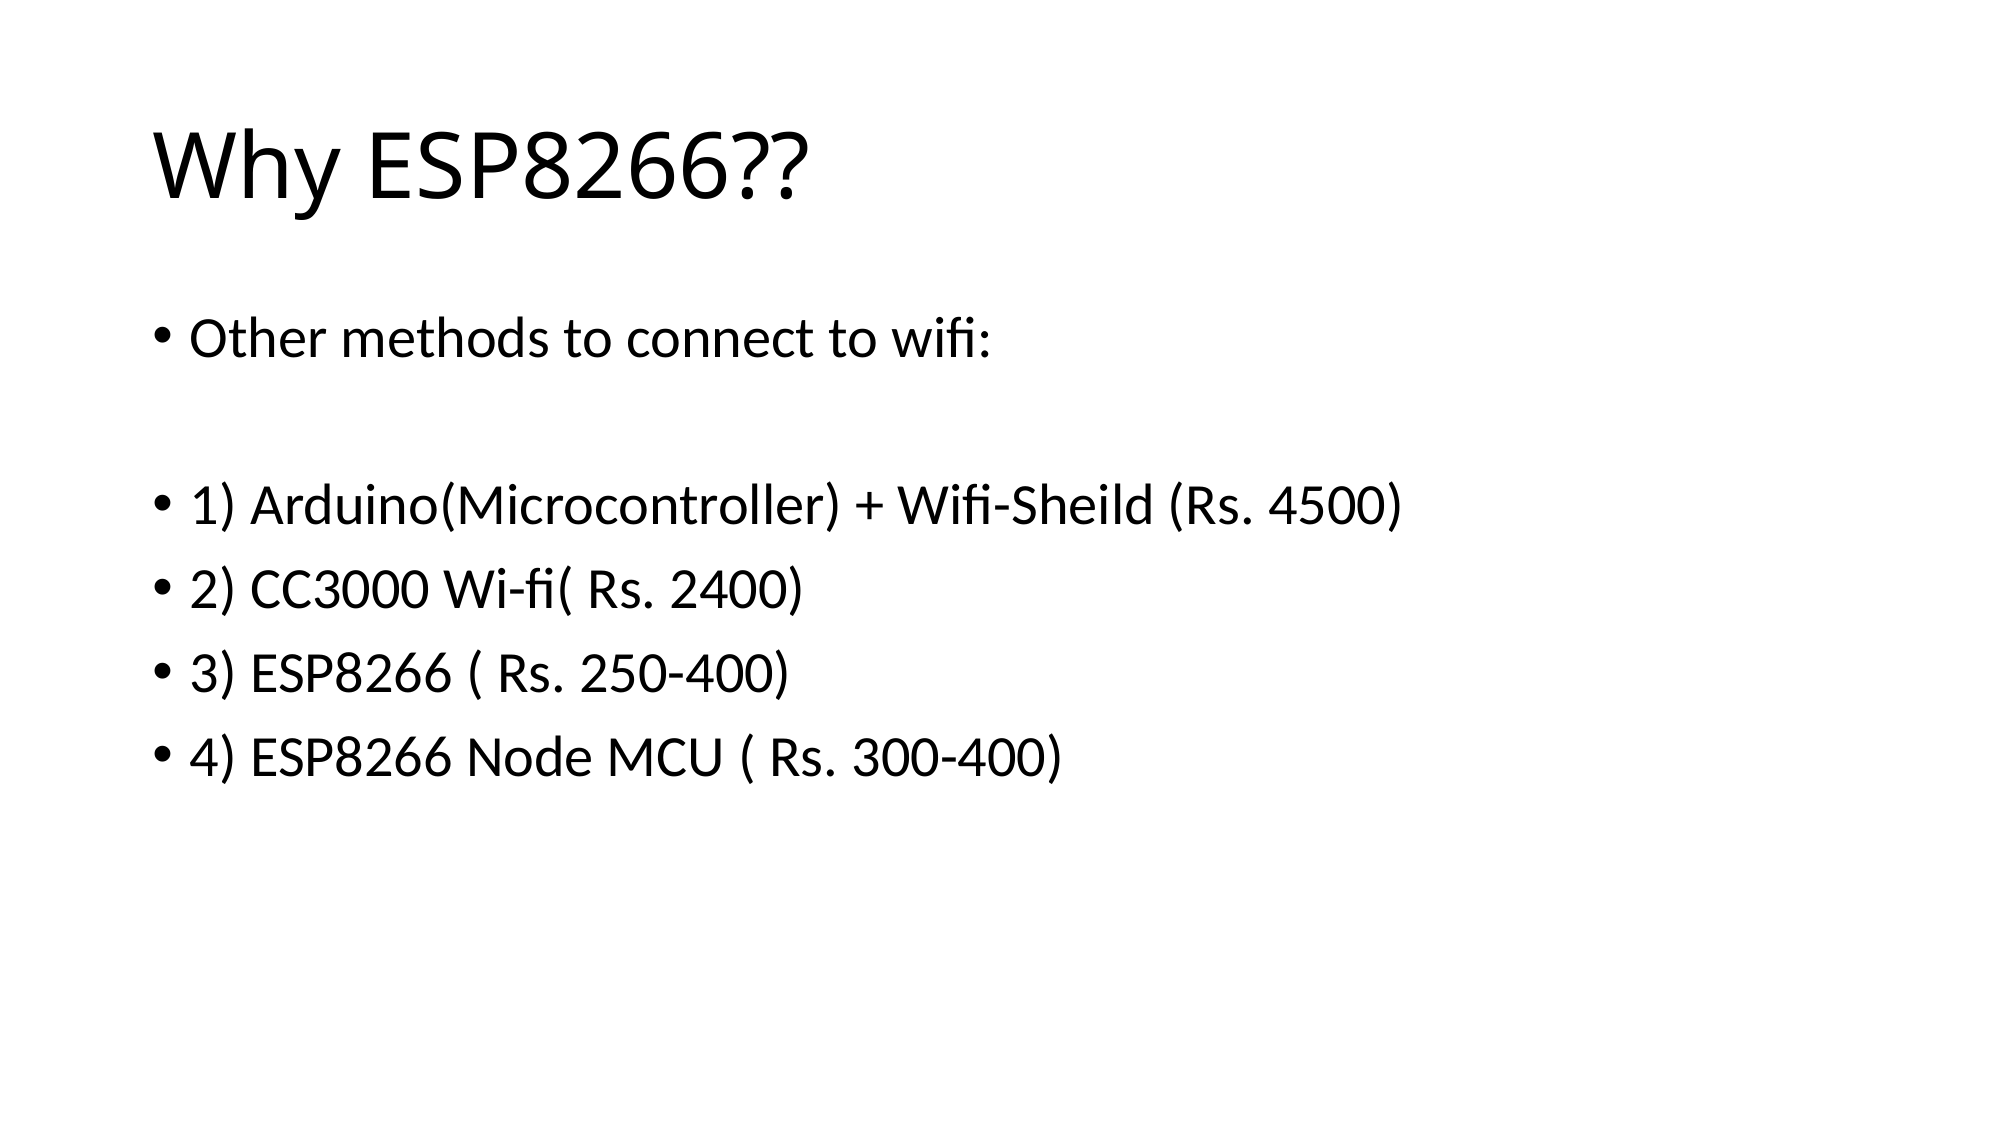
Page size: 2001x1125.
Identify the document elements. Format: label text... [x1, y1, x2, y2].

list Other methods to connect to wifi: 1) Arduino(Microcontroller) + Wifi-Sheild (Rs. 4500) 2) CC3000 Wi-fi( Rs. 2400) 3) ESP8266 ( Rs. 250-400) 4) ESP8266 Node MCU ( Rs. 300-400) [137, 299, 1863, 1014]
title Why ESP8266?? [137, 59, 1863, 278]
